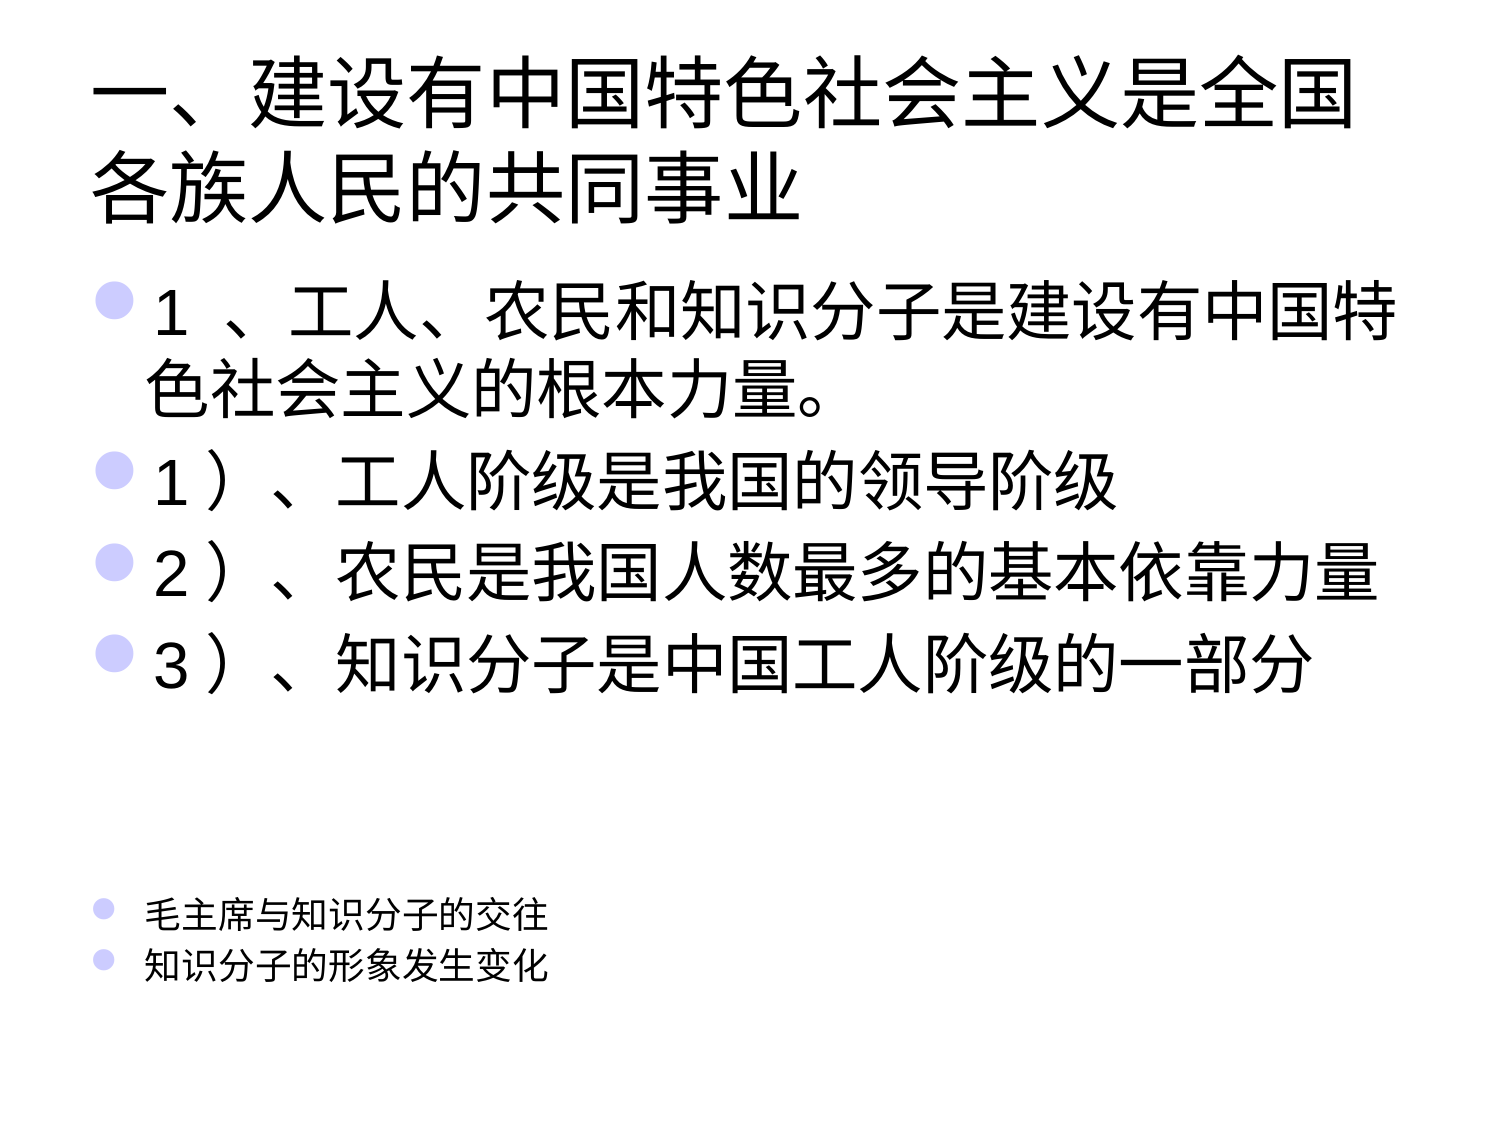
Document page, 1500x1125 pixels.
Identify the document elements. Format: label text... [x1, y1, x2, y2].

title 一、建设有中国特色社会主义是全国各族人民的共同事业 [75, 45, 1425, 233]
list 1 、工人、农民和知识分子是建设有中国特色社会主义的根本力量。 1）、工人阶级是我国的领导阶级 2）、农民是我国人数最多的基本依靠力量 3）、知识分子是中国工人阶级的一部分 毛主席与知识分子的交往 知识分子的形象发生变化 [75, 262, 1425, 1006]
